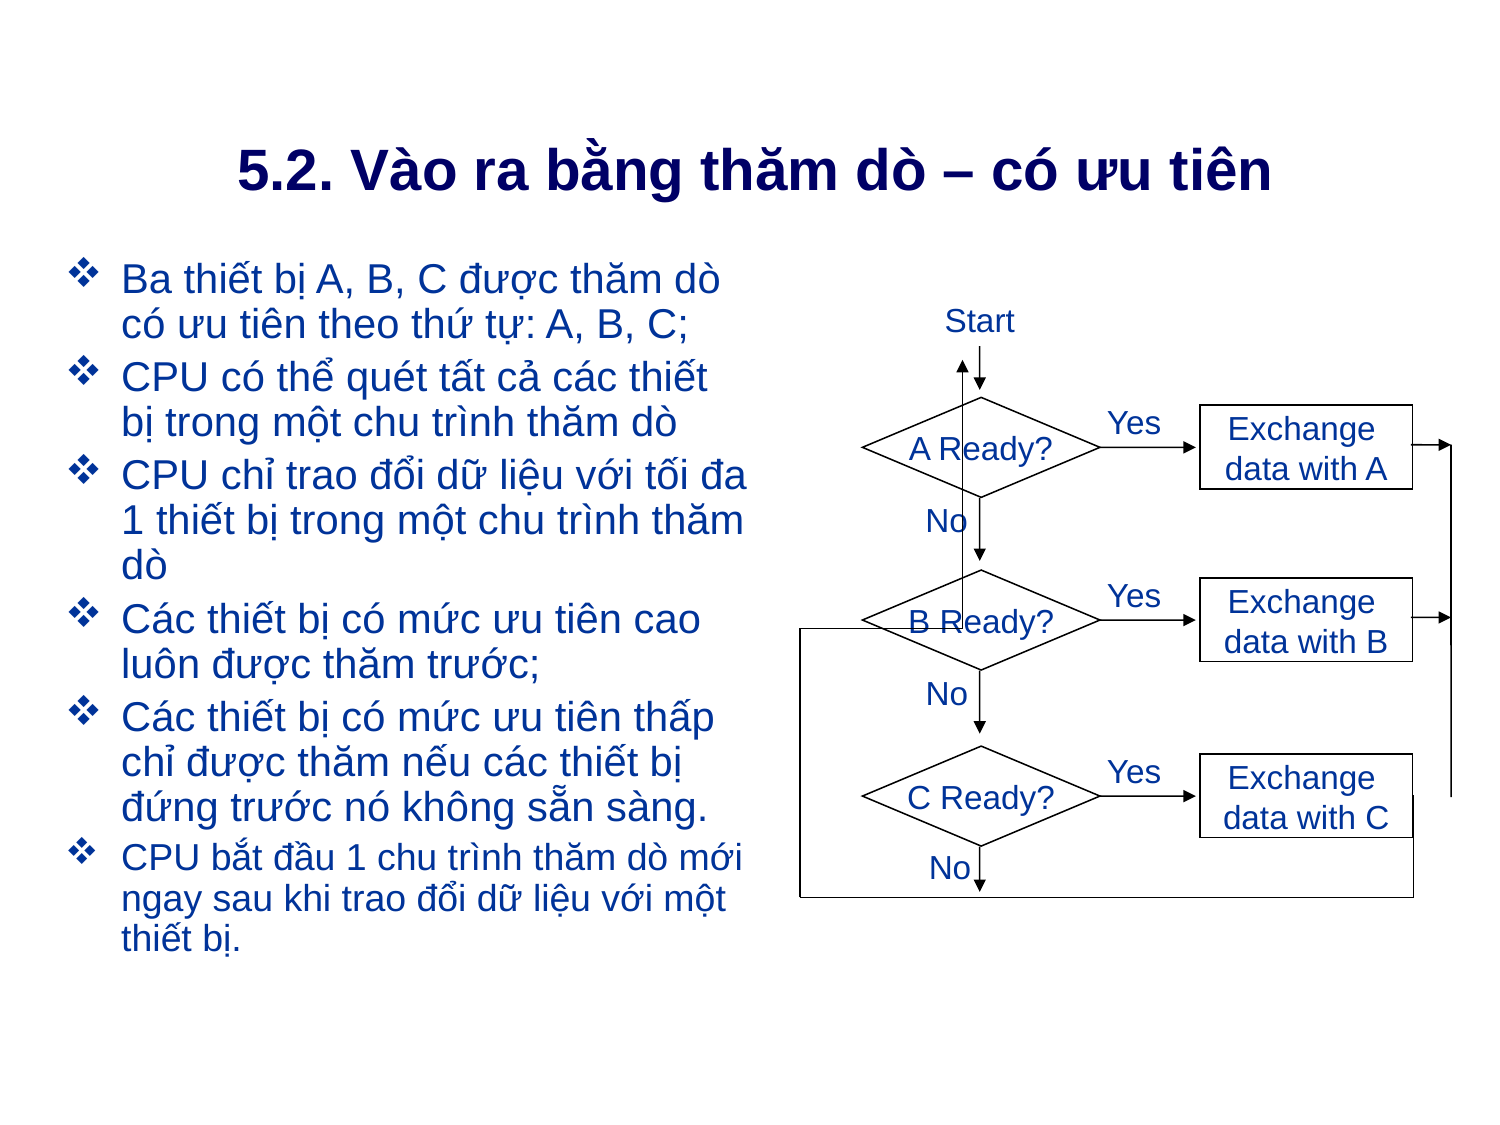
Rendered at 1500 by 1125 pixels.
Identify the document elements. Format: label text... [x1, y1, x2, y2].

list Ba thiết bị A, B, C được thăm dò có ưu tiên theo thứ tự: A, B, C; CPU có thể quét tất cả các thiết bị trong một chu trình thăm dò CPU chỉ trao đổi dữ liệu với tối đa 1 thiết bị trong một chu trình thăm dò Các thiết bị có mức ưu tiên cao luôn được thăm trước; Các thiết bị có mức ưu tiên thấp chỉ được thăm nếu các thiết bị đứng trước nó không sẵn sàng. CPU bắt đầu 1 chu trình thăm dò mới ngay sau khi trao đổi dữ liệu với một thiết bị. [50, 249, 763, 1005]
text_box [799, 287, 1452, 898]
title 5.2. Vào ra bằng thăm dò – có ưu tiên [37, 125, 1474, 211]
